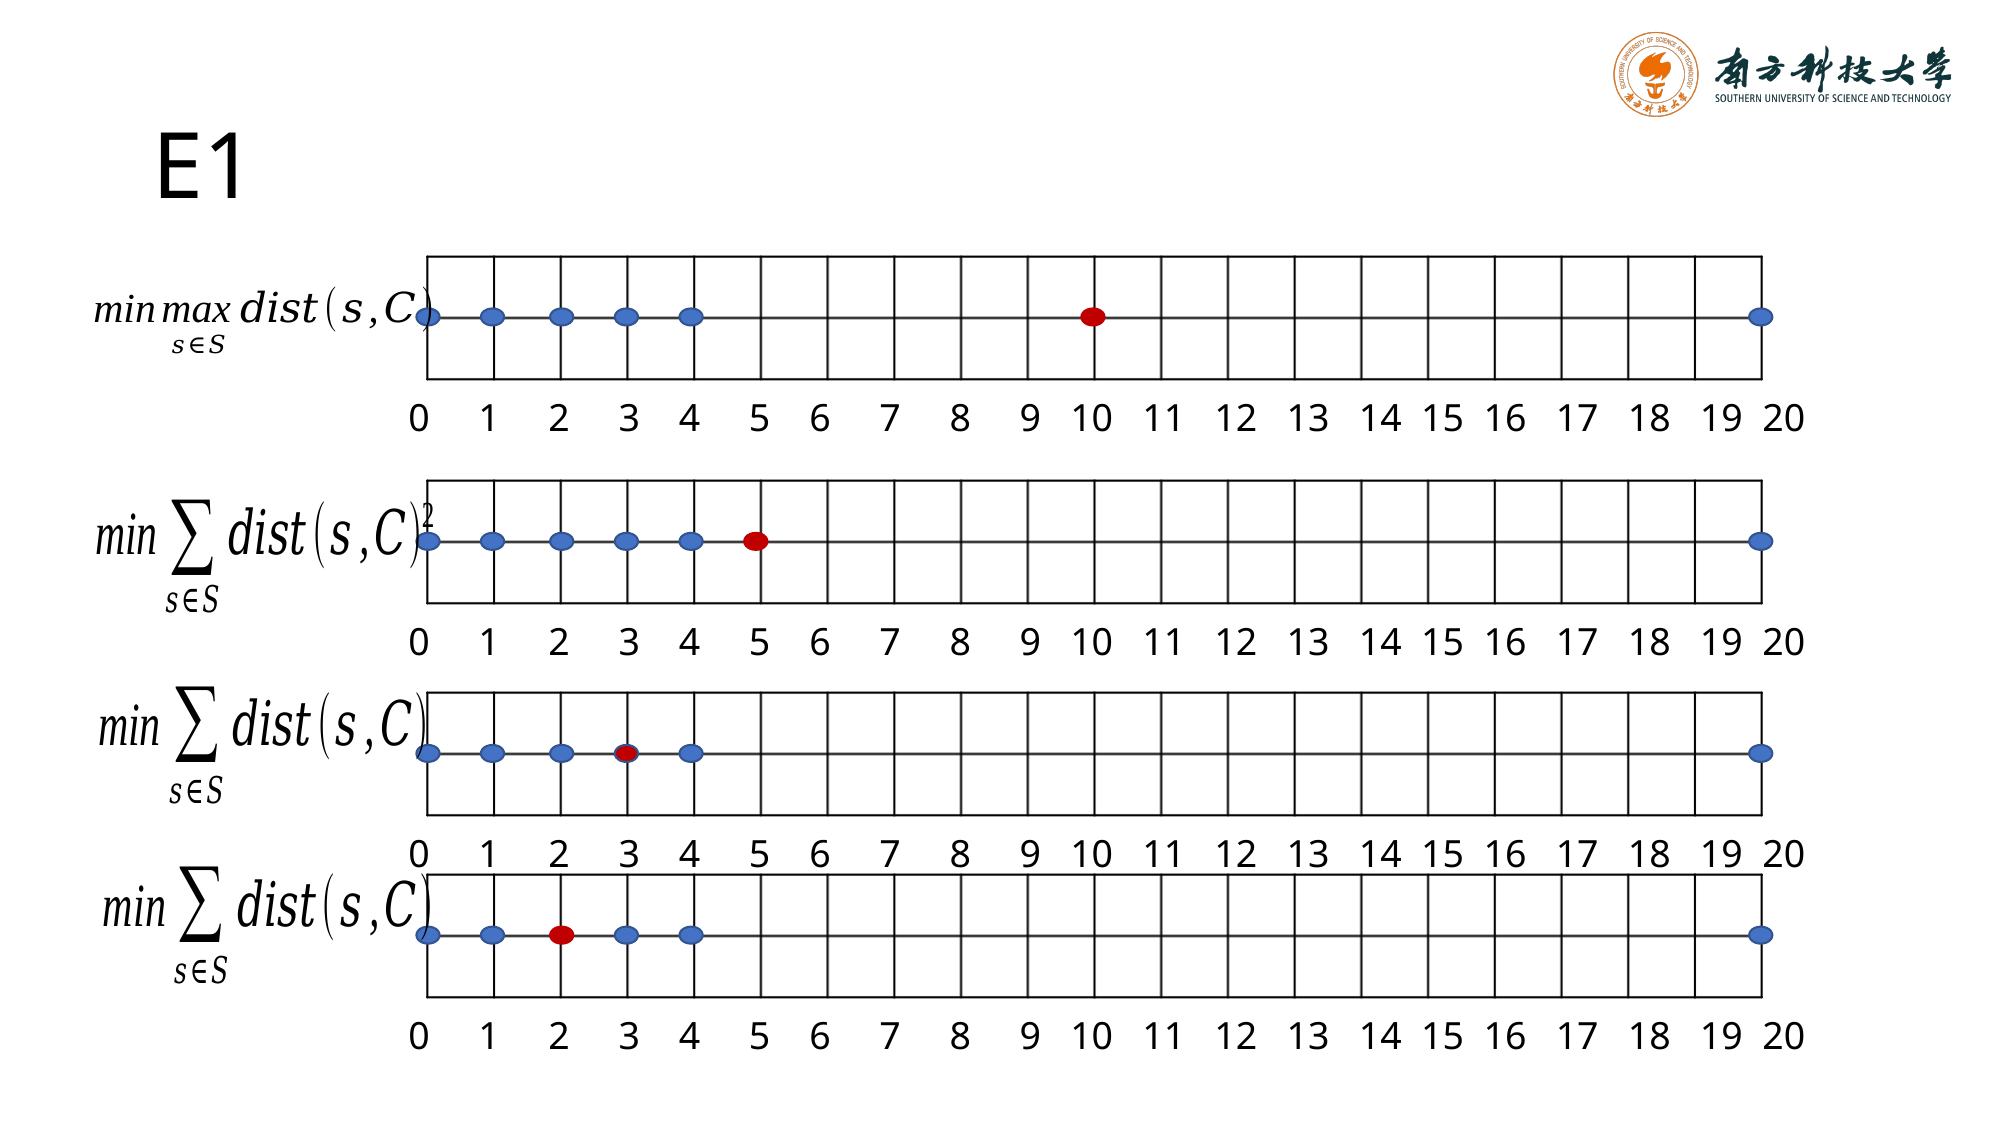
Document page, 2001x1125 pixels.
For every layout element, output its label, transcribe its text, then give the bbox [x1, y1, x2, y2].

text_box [399, 255, 1818, 447]
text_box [399, 691, 1818, 873]
picture [1444, 0, 2001, 313]
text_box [399, 873, 1818, 1066]
title E1 [137, 59, 1863, 278]
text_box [399, 479, 1818, 672]
